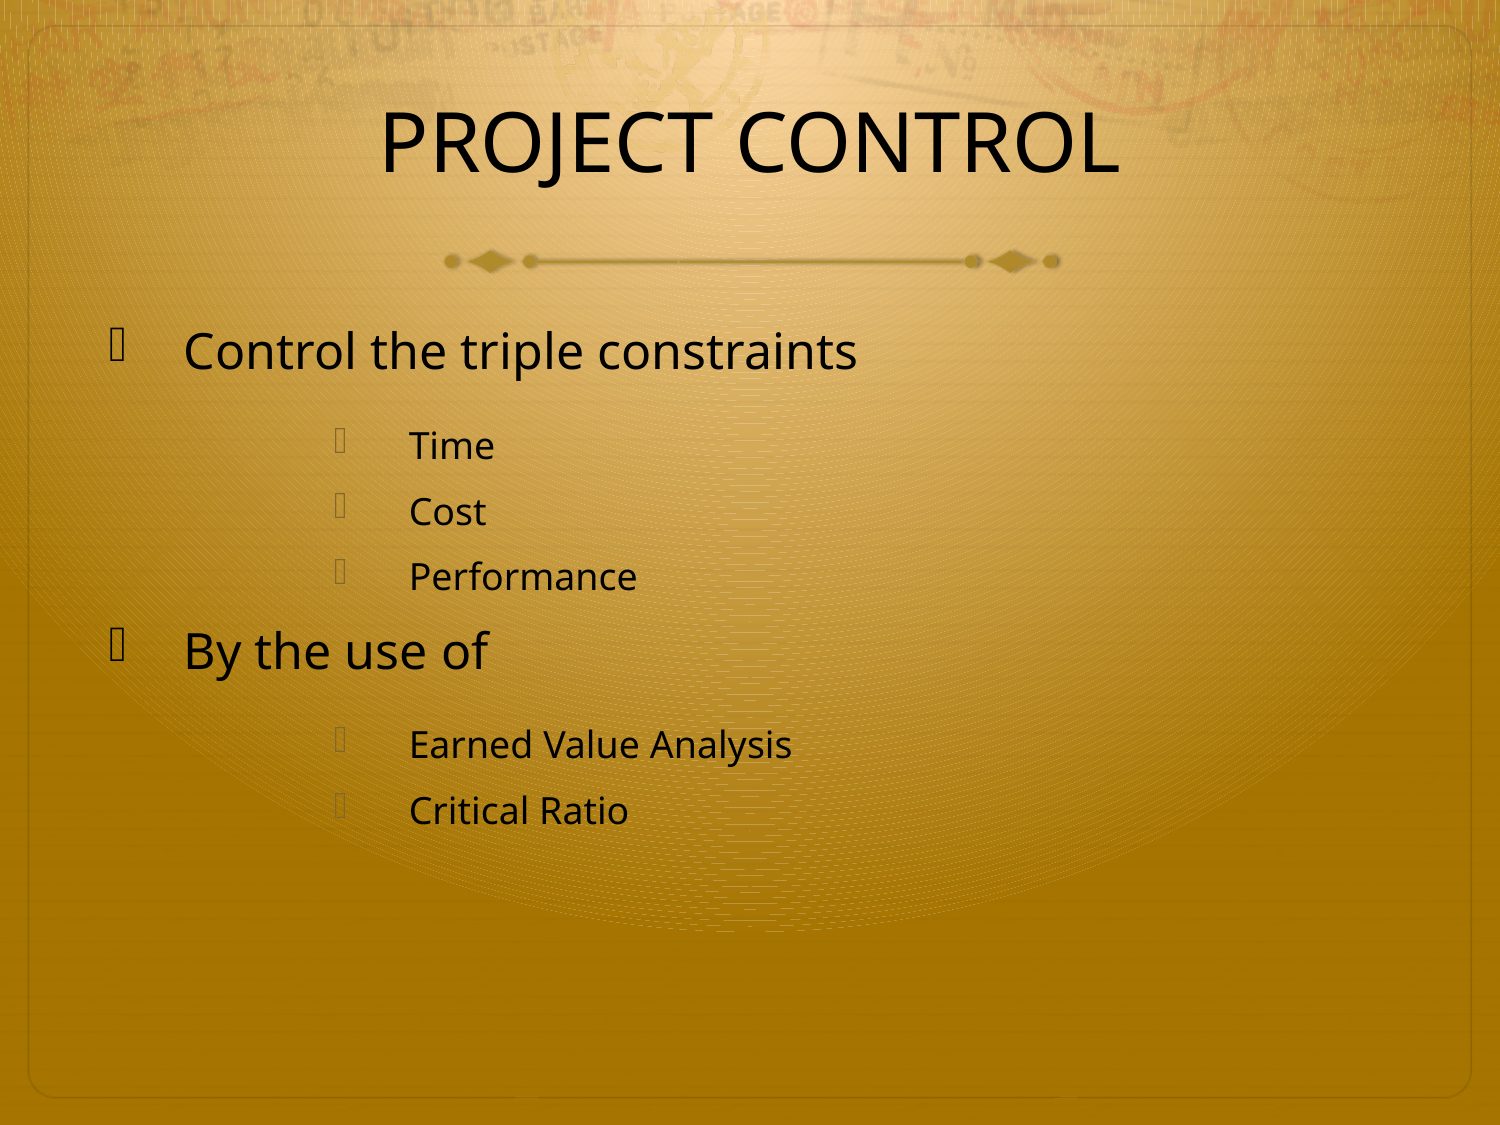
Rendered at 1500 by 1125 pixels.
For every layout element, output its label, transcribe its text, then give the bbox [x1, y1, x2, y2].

picture [0, 0, 1500, 1125]
title PROJECT CONTROL [93, 45, 1407, 233]
list Control the triple constraints Time Cost Performance By the use of Earned Value Analysis Critical Ratio [93, 312, 1407, 988]
